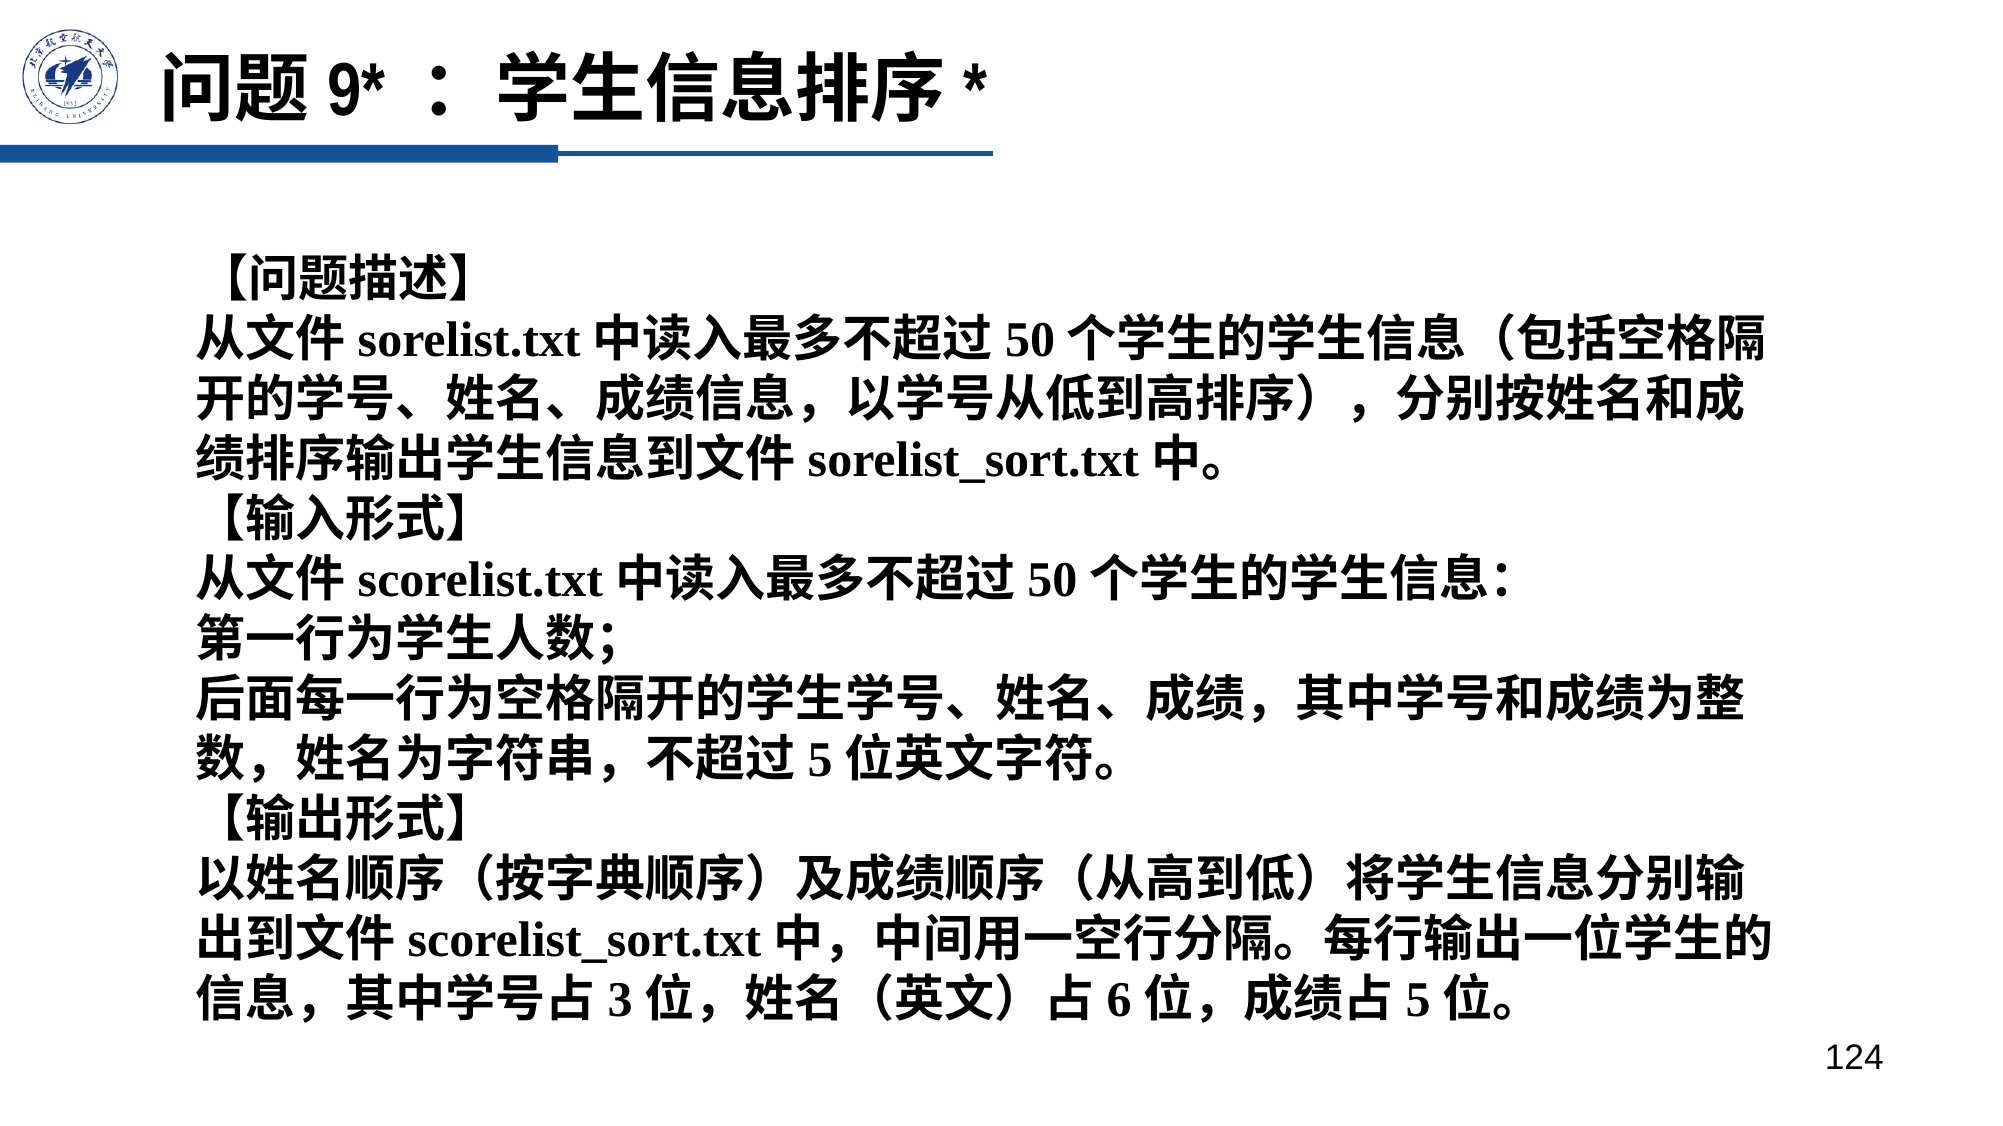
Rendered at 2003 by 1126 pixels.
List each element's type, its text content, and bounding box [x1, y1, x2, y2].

title 问题9* ：学生信息排序* [141, 25, 1936, 164]
picture [16, 23, 124, 130]
slide_number 124 [1434, 1024, 1903, 1104]
list 【问题描述】 从文件sorelist.txt中读入最多不超过50个学生的学生信息（包括空格隔开的学号、姓名、成绩信息，以学号从低到高排序），分别按姓名和成绩排序输出学生信息到文件sorelist_sort.txt中。 【输入形式】 从文件scorelist.txt中读入最多不超过50个学生的学生信息： 第一行为学生人数； 后面每一行为空格隔开的学生学号、姓名、成绩，其中学号和成绩为整数，姓名为字符串，不超过5位英文字符。 【输出形式】 以姓名顺序（按字典顺序）及成绩顺序（从高到低）将学生信息分别输出到文件scorelist_sort.txt中，中间用一空行分隔。每行输出一位学生的信息，其中学号占3位，姓名（英文）占6位，成绩占5位。 [122, 237, 1805, 986]
